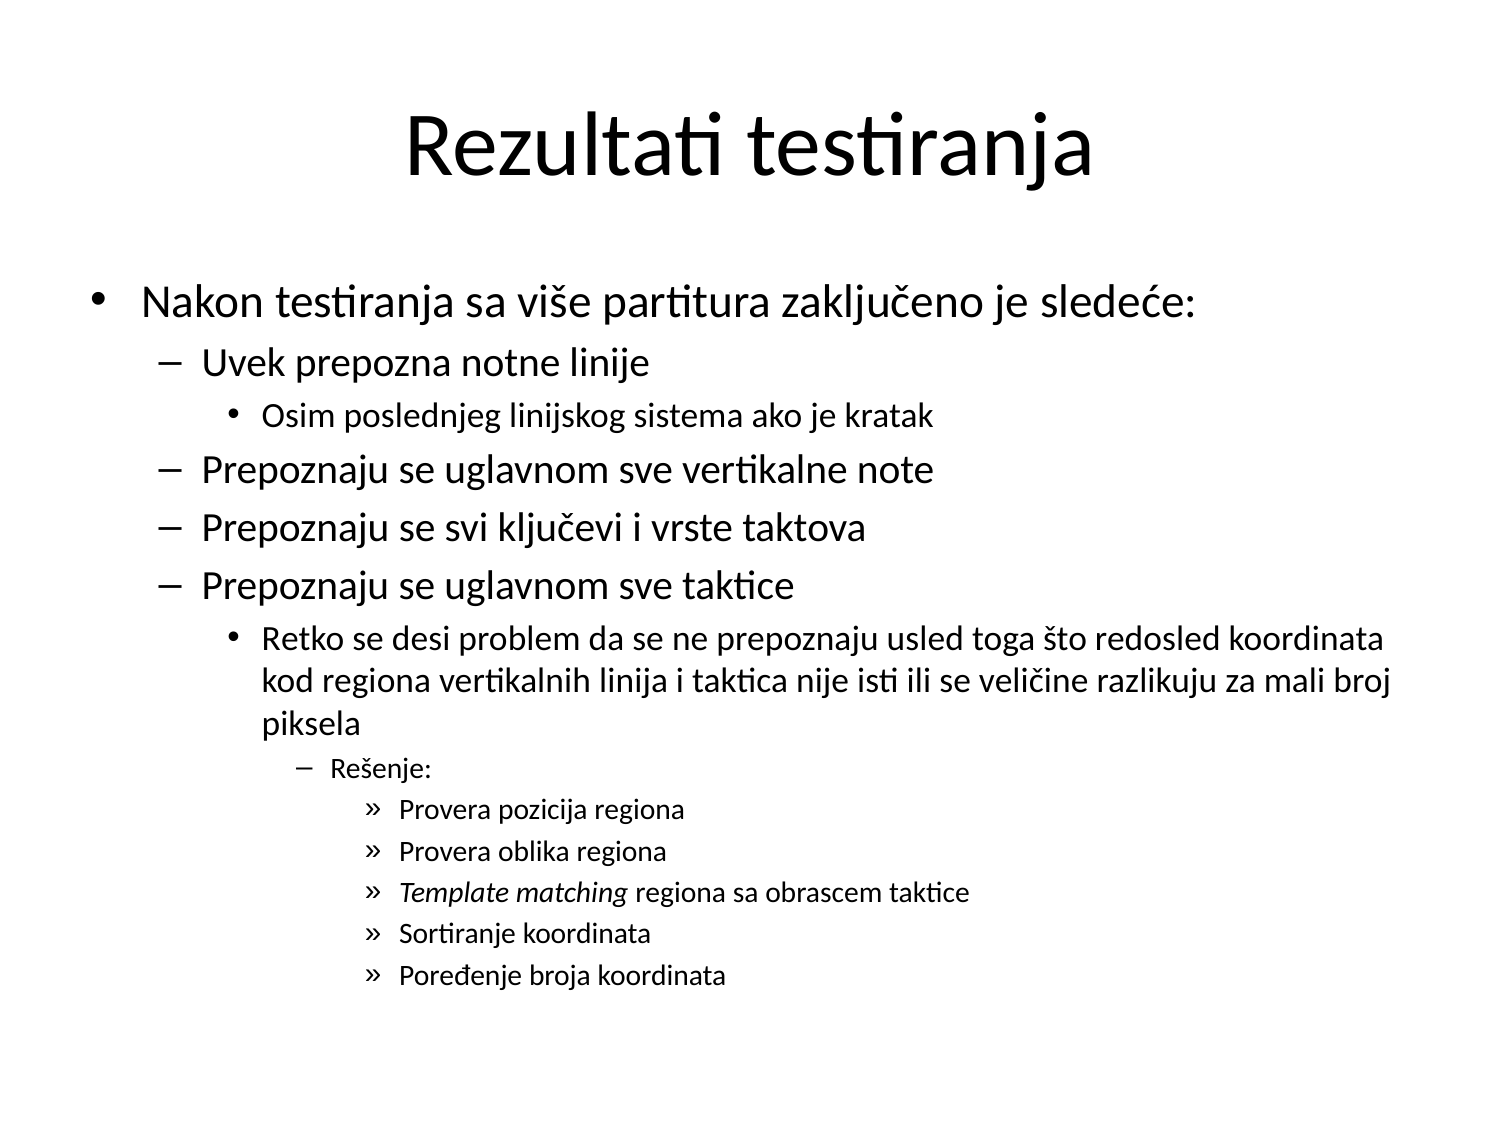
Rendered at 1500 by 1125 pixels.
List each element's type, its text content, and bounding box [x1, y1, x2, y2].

list Nakon testiranja sa više partitura zaključeno je sledeće: Uvek prepozna notne linije Osim poslednjeg linijskog sistema ako je kratak Prepoznaju se uglavnom sve vertikalne note Prepoznaju se svi ključevi i vrste taktova Prepoznaju se uglavnom sve taktice Retko se desi problem da se ne prepoznaju usled toga što redosled koordinata kod regiona vertikalnih linija i taktica nije isti ili se veličine razlikuju za mali broj piksela Rešenje: Provera pozicija regiona Provera oblika regiona Template matching regiona sa obrascem taktice Sortiranje koordinata Poređenje broja koordinata [75, 262, 1425, 1005]
title Rezultati testiranja [75, 45, 1425, 233]
